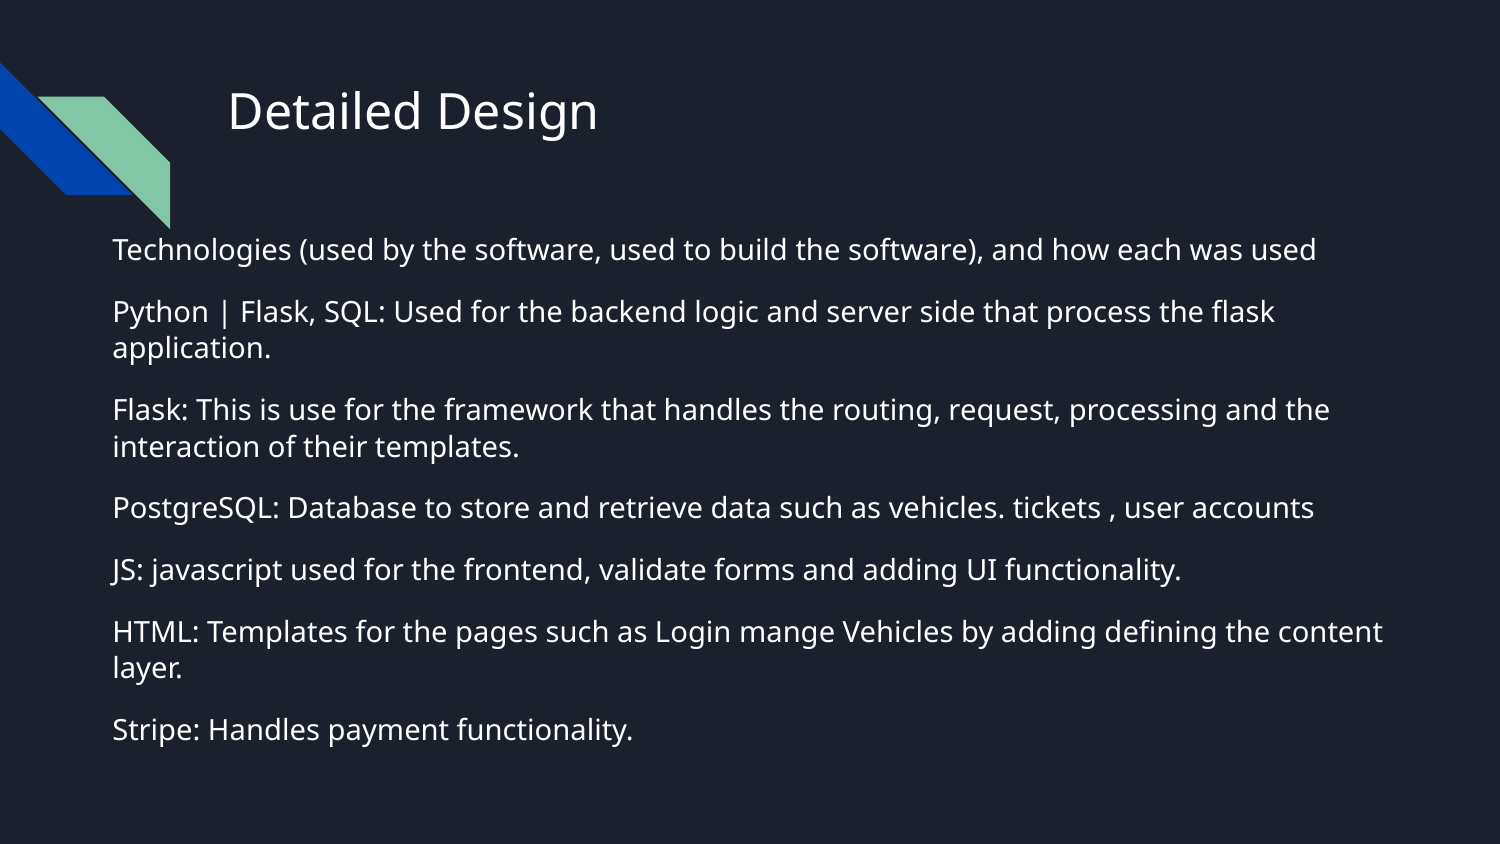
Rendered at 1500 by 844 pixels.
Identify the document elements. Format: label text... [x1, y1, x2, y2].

title Detailed Design [212, 64, 1368, 214]
list Technologies (used by the software, used to build the software), and how each was used Python | Flask, SQL: Used for the backend logic and server side that process the flask application. Flask: This is use for the framework that handles the routing, request, processing and the interaction of their templates. PostgreSQL: Database to store and retrieve data such as vehicles. tickets , user accounts JS: javascript used for the frontend, validate forms and adding UI functionality. HTML: Templates for the pages such as Login mange Vehicles by adding defining the content layer. Stripe: Handles payment functionality. [97, 214, 1403, 780]
